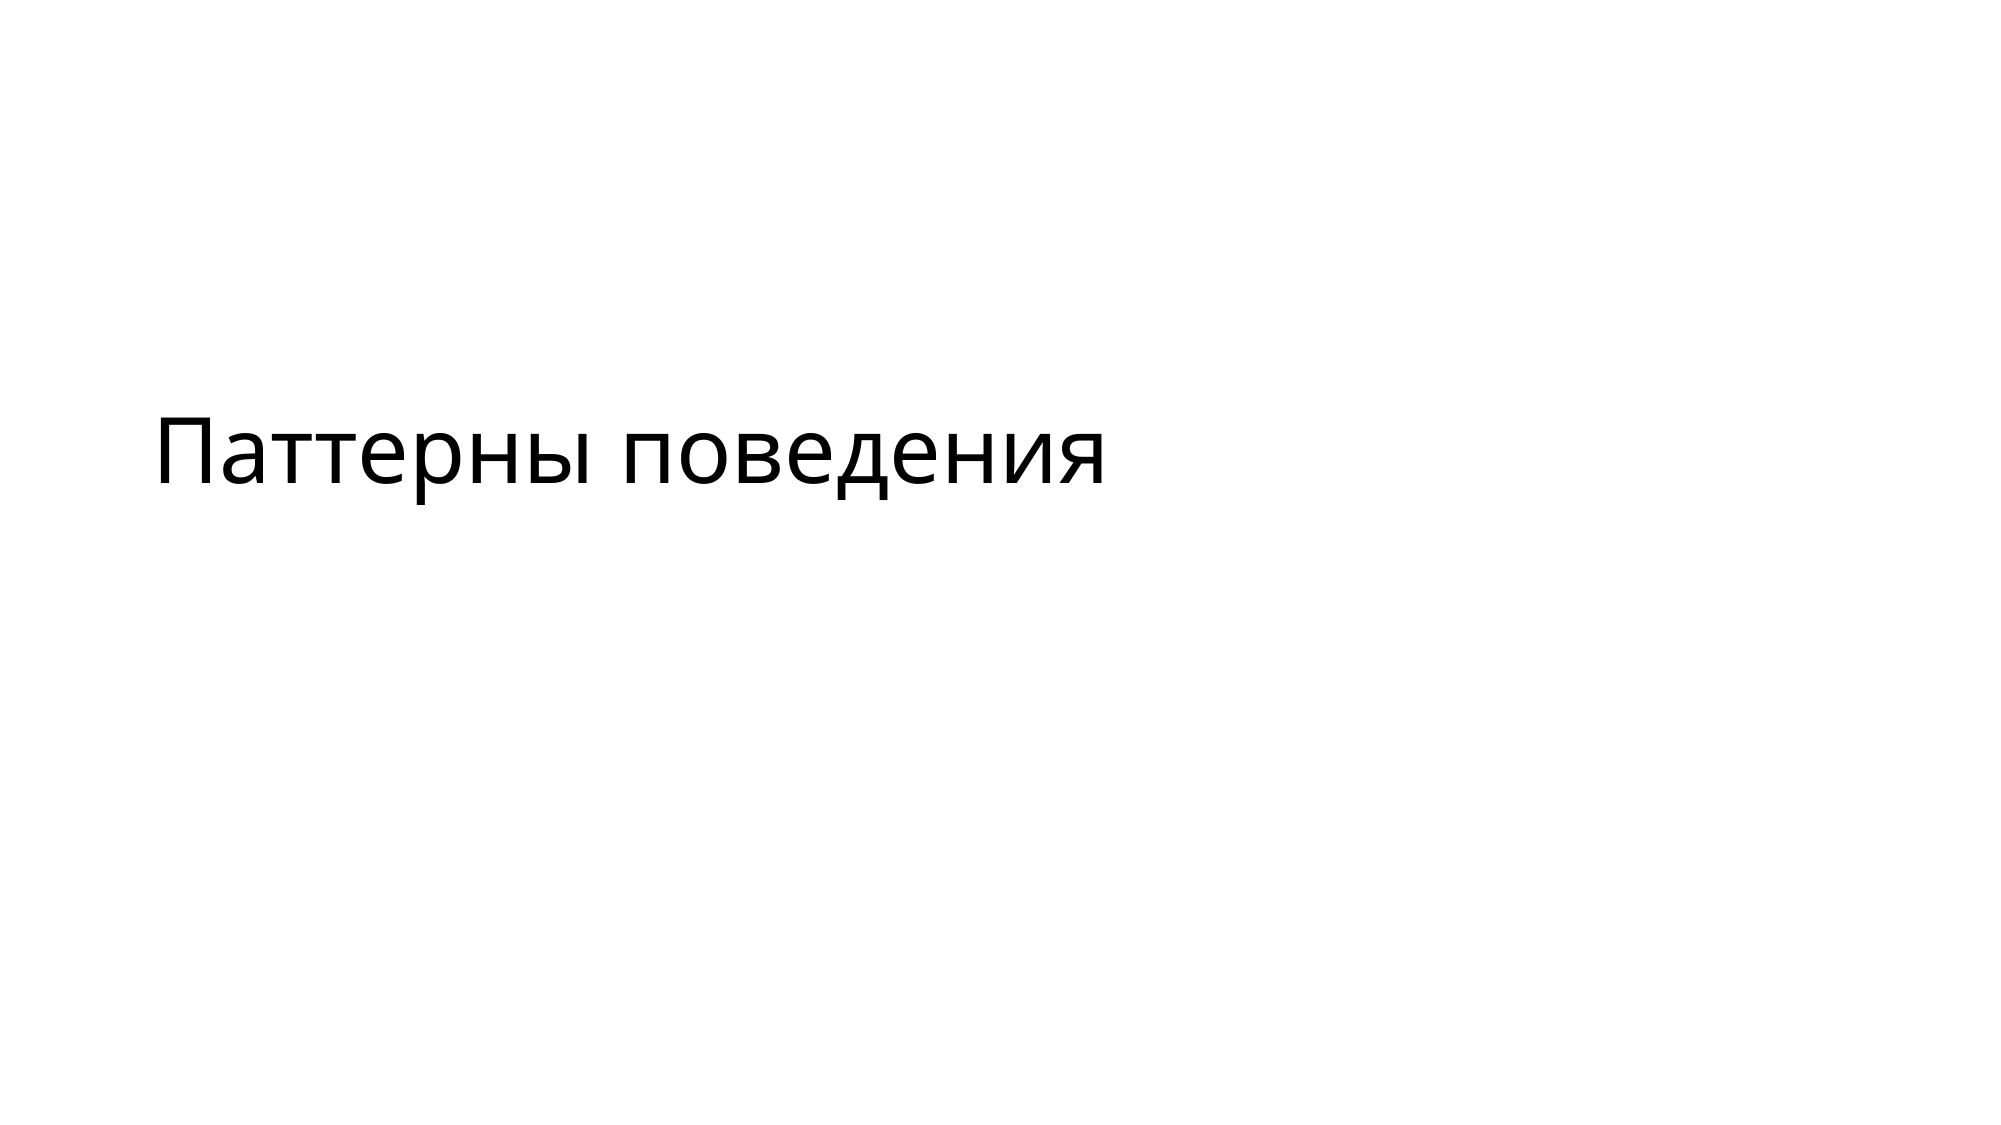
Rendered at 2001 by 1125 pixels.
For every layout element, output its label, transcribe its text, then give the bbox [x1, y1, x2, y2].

title Паттерны поведения [137, 345, 1863, 563]
